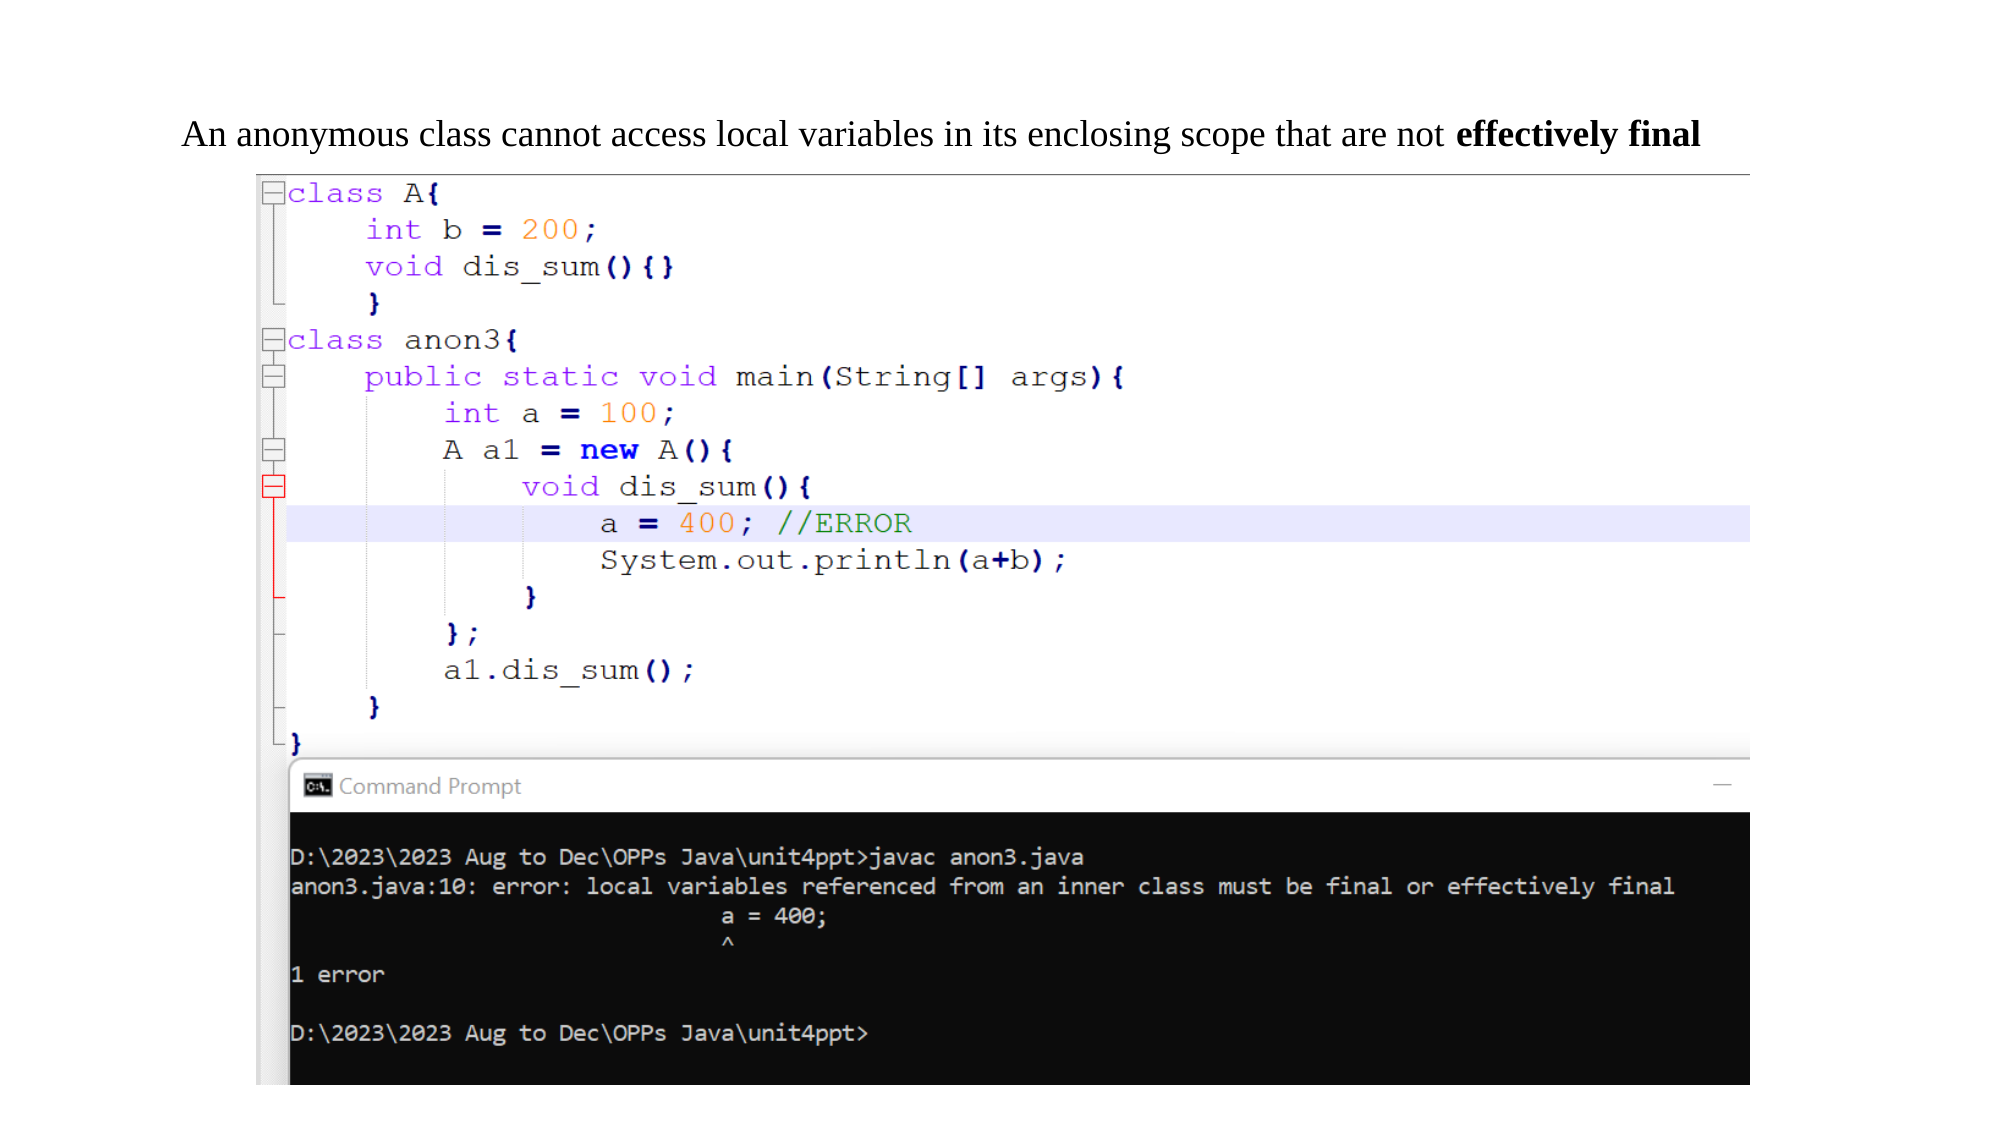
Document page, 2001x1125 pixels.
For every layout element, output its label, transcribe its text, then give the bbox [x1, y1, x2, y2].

text_box An anonymous class cannot access local variables in its enclosing scope that are not effectively final [166, 101, 1717, 162]
picture [256, 174, 1750, 1085]
